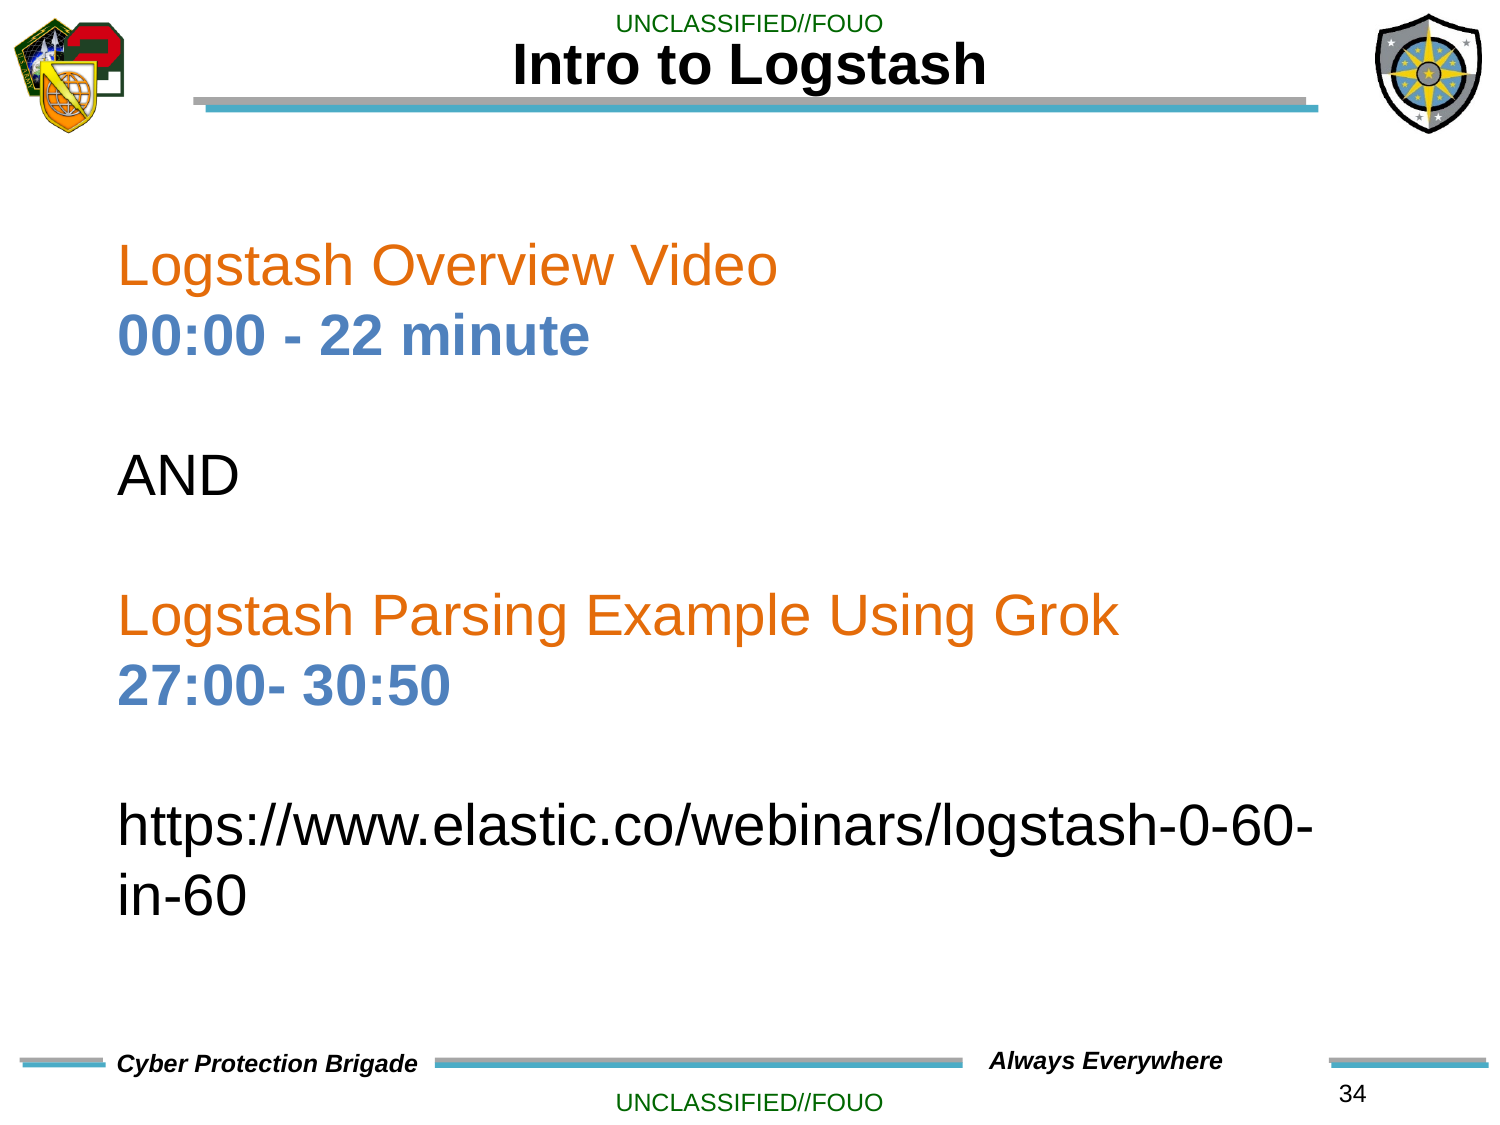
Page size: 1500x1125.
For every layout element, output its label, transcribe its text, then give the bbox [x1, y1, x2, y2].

text_box Logstash Overview Video 00:00 - 22 minute AND Logstash Parsing Example Using Grok 27:00- 30:50 https://www.elastic.co/webinars/logstash-0-60-in-60 [103, 219, 1380, 1075]
picture [7, 13, 128, 134]
picture [1375, 13, 1482, 134]
title Intro to Logstash [103, 18, 1397, 125]
